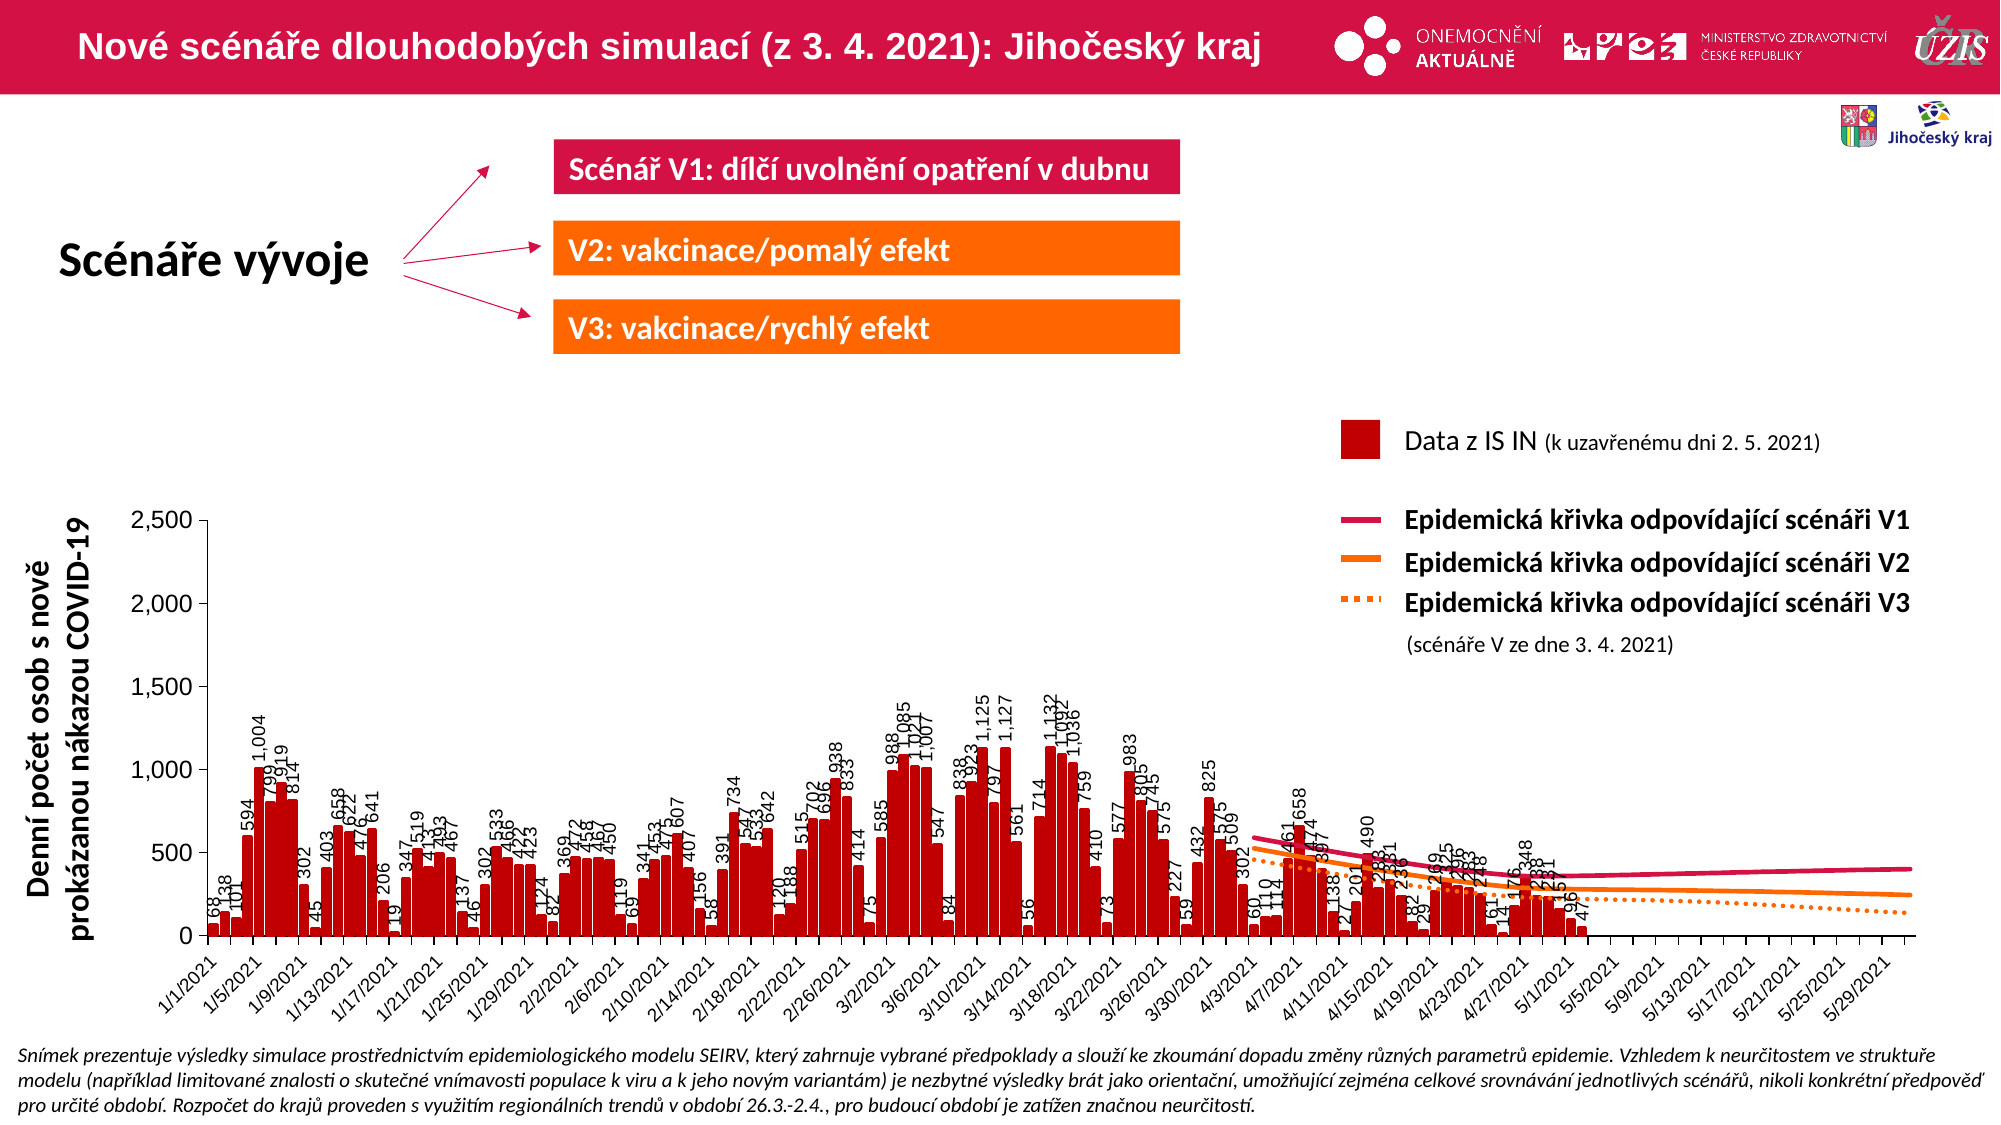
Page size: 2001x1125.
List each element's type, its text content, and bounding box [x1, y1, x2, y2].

picture [1563, 31, 1888, 60]
text_box Data z IS IN (k uzavřenému dni 2. 5. 2021) [1389, 413, 1900, 460]
text_box V3: vakcinace/rychlý efekt [553, 299, 1181, 354]
title Nové scénáře dlouhodobých simulací (z 3. 4. 2021): Jihočeský kraj [62, 0, 1304, 95]
text_box Scénáře vývoje [3, 219, 385, 294]
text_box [403, 275, 531, 317]
text_box V2: vakcinace/pomalý efekt [553, 220, 1181, 276]
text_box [403, 165, 490, 245]
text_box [1841, 98, 1995, 150]
picture [1334, 16, 1542, 76]
text_box Snímek prezentuje výsledky simulace prostřednictvím epidemiologického modelu SEIRV, který zahrnuje vybrané předpoklady a slouží ke zkoumání dopadu změny různých parametrů epidemie. Vzhledem k neurčitostem ve struktuře modelu (například limitované znalosti o skutečné vnímavosti populace k viru a k jeho novým variantám) je nezbytné výsledky brát jako orientační, umožňující zejména celkové srovnávání jednotlivých scénářů, nikoli konkrétní předpověď pro určité období. Rozpočet do krajů proveden s využitím regionálních trendů v období 26.3.-2.4., pro budoucí období je zatížen značnou neurčitostí. [3, 1034, 2000, 1124]
chart [91, 460, 1954, 1043]
text_box Denní počet osob s nově prokázanou nákazou COVID-19 [7, 486, 91, 974]
text_box Scénář V1: dílčí uvolnění opatření v dubnu [553, 139, 1181, 195]
text_box [1340, 419, 1381, 460]
picture [1915, 15, 1989, 66]
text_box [403, 245, 542, 264]
